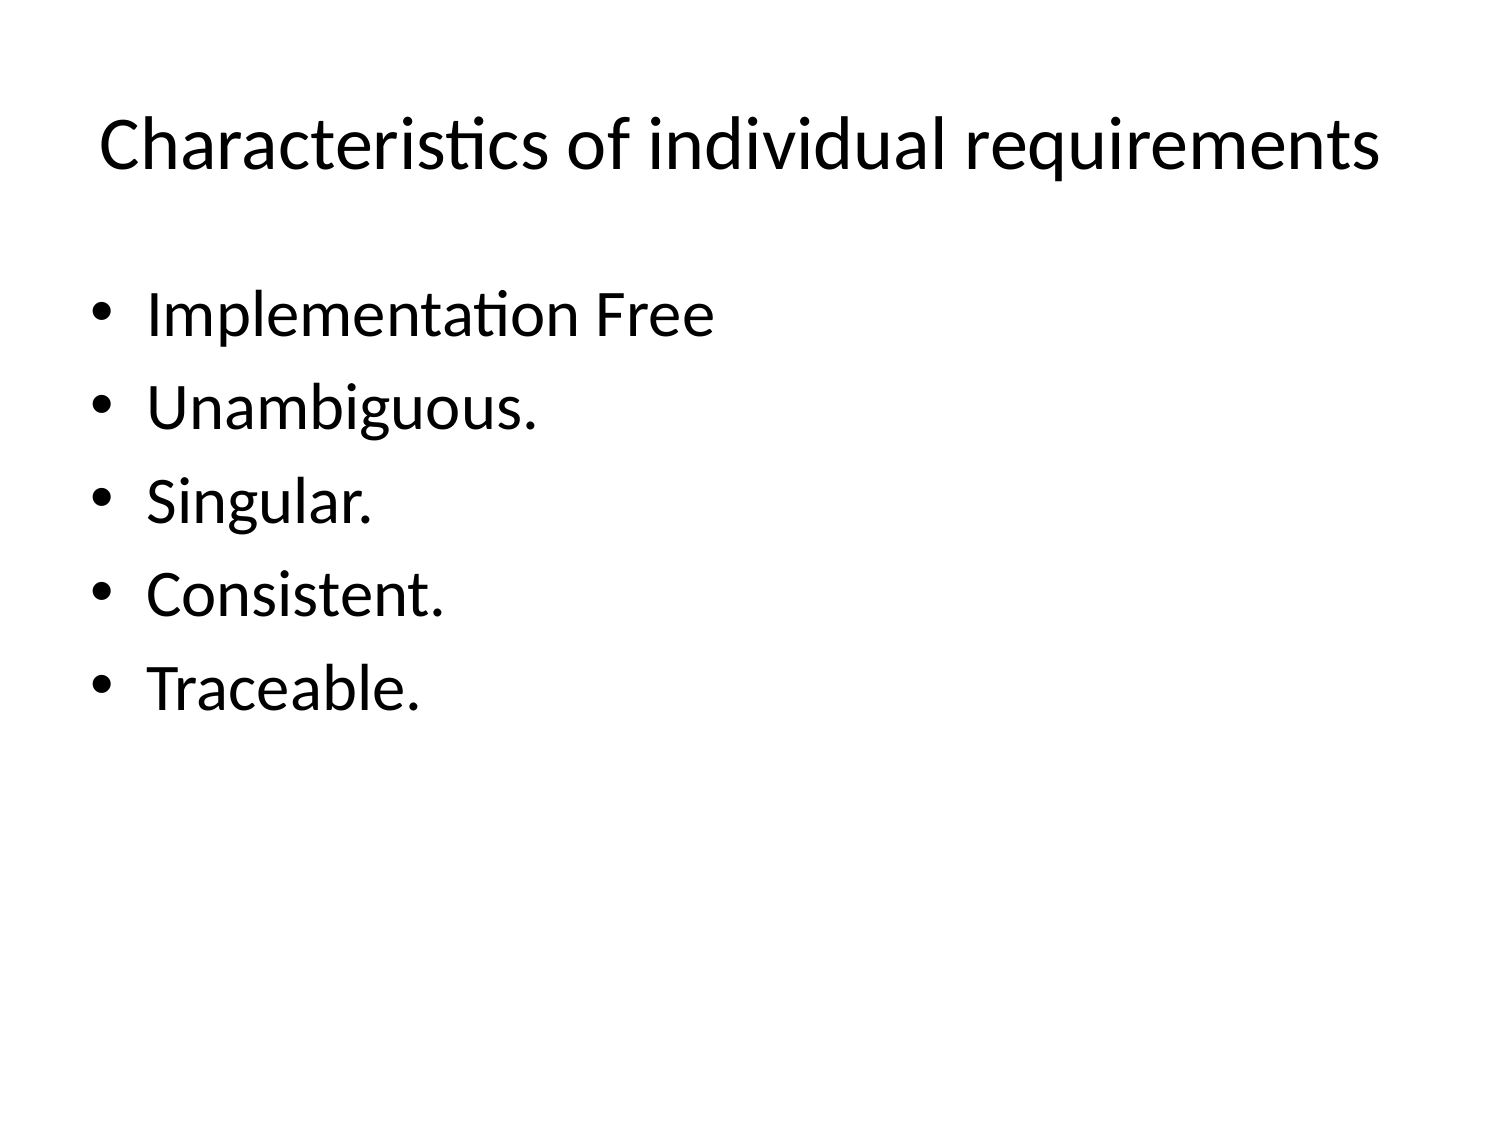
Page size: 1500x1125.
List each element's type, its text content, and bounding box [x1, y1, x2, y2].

list Implementation Free Unambiguous. Singular. Consistent. Traceable. [75, 262, 1425, 1005]
title Characteristics of individual requirements [75, 45, 1425, 233]
